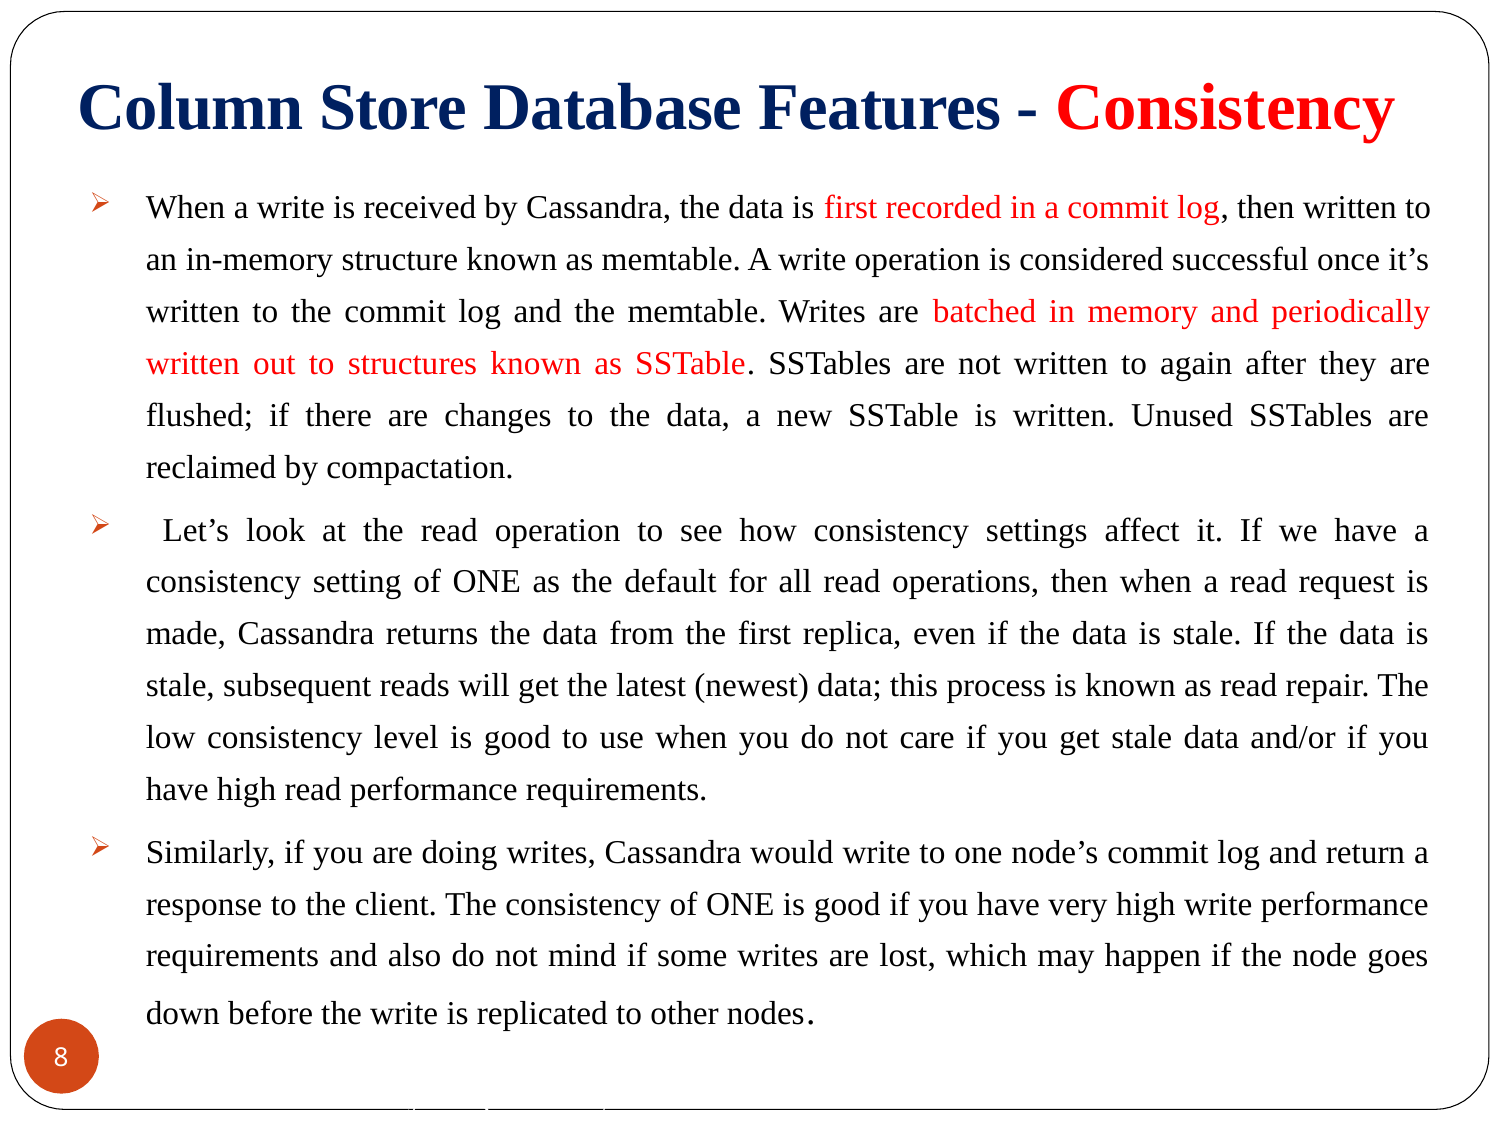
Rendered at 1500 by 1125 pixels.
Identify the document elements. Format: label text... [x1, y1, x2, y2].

text_box When a write is received by Cassandra, the data is first recorded in a commit log, then written to an in-memory structure known as memtable. A write operation is considered successful once it’s written to the commit log and the memtable. Writes are batched in memory and periodically written out to structures known as SSTable. SSTables are not written to again after they are flushed; if there are changes to the data, a new SSTable is written. Unused SSTables are reclaimed by compactation. Let’s look at the read operation to see how consistency settings affect it. If we have a consistency setting of ONE as the default for all read operations, then when a read request is made, Cassandra returns the data from the first replica, even if the data is stale. If the data is stale, subsequent reads will get the latest (newest) data; this process is known as read repair. The low consistency level is good to use when you do not care if you get stale data and/or if you have high read performance requirements. Similarly, if you are doing writes, Cassandra would write to one node’s commit log and return a response to the client. The consistency of ONE is good if you have very high write performance requirements and also do not mind if some writes are lost, which may happen if the node goes down before the write is replicated to other nodes. [87, 162, 1432, 1032]
footer CREDITS: Jimmy Lin (University of Maryland) [187, 1081, 718, 1125]
title Column Store Database Features - Consistency [75, 50, 1479, 240]
text_box [47, 1040, 76, 1076]
text_box [23, 1018, 99, 1094]
